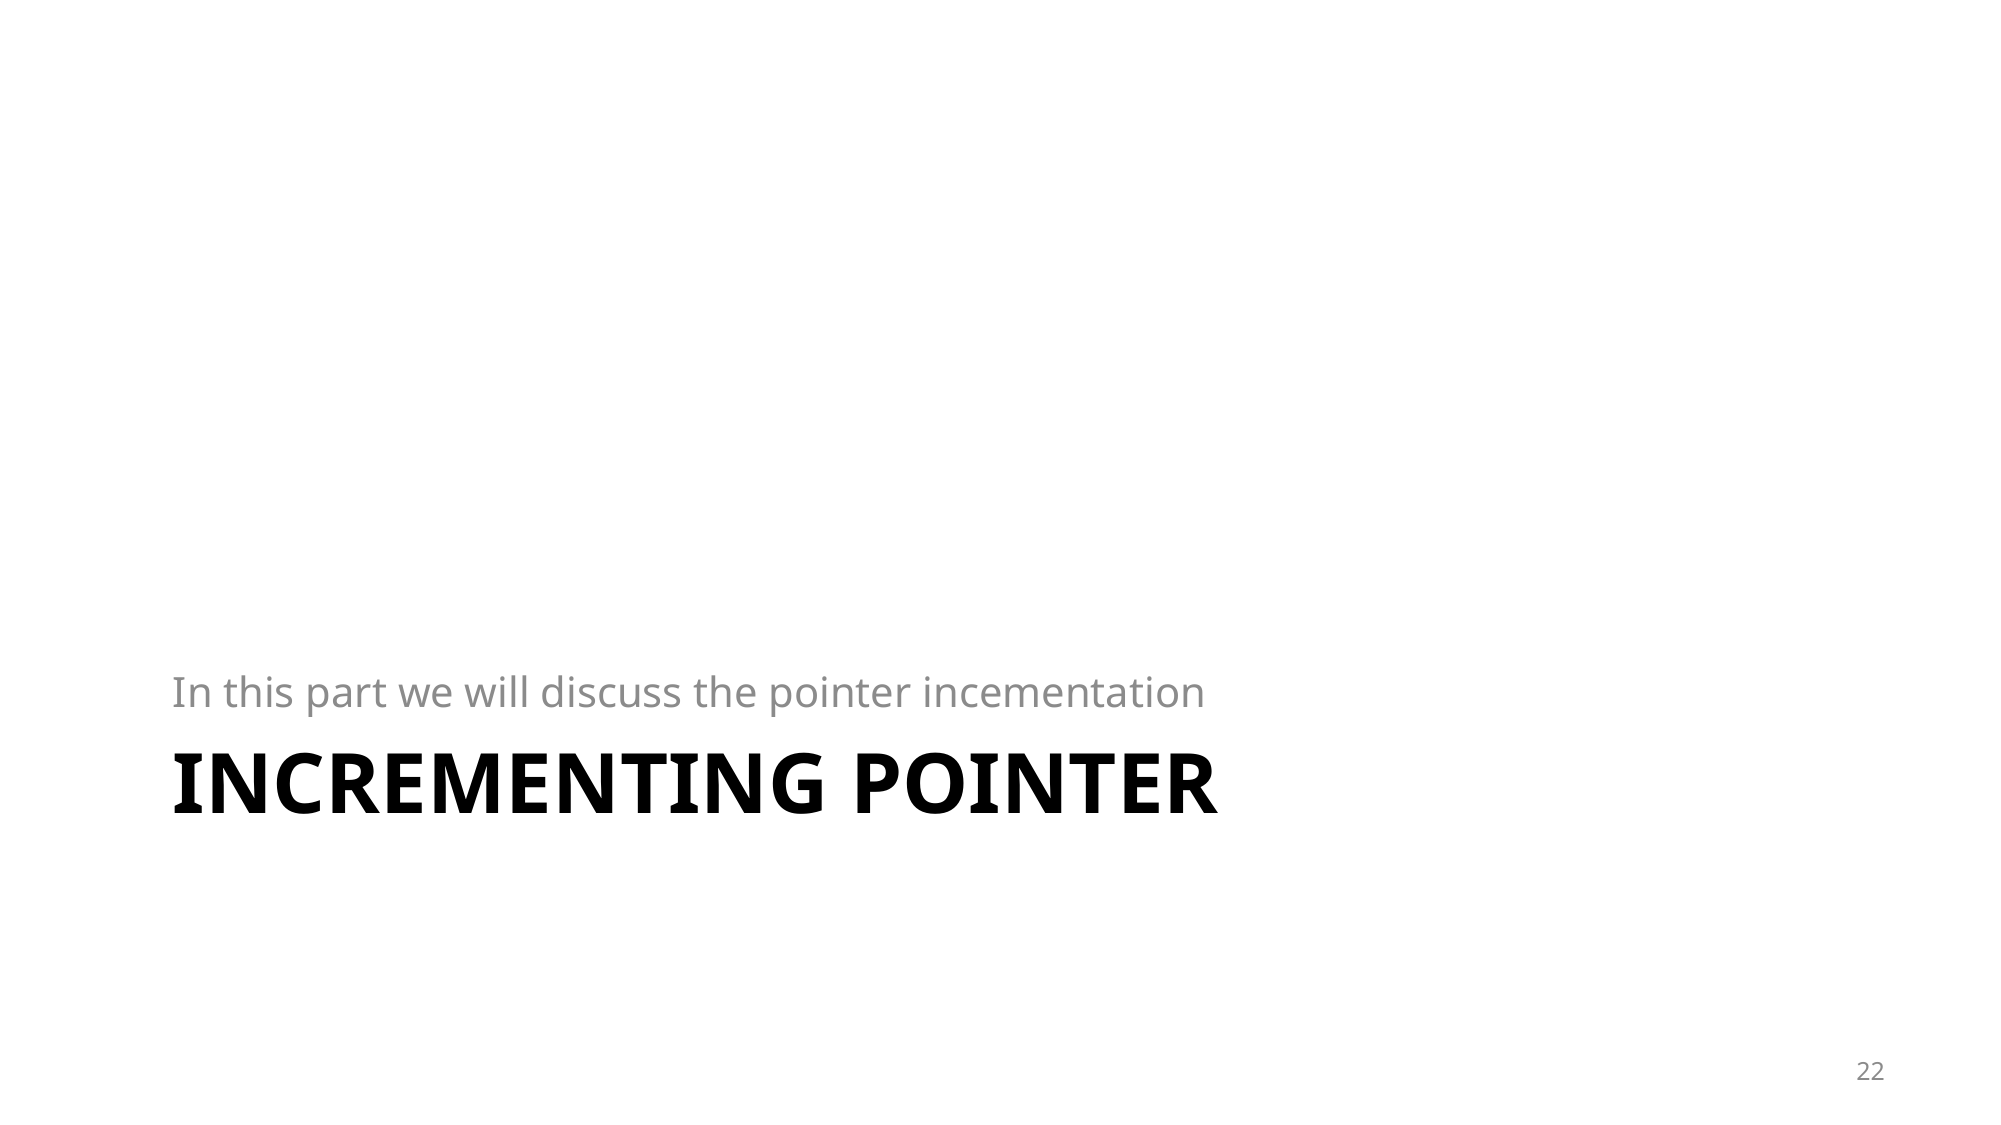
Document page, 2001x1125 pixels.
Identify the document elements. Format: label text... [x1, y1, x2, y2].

list In this part we will discuss the pointer incementation [157, 476, 1858, 723]
slide_number 22 [1433, 1042, 1900, 1103]
title Incrementing pointer [157, 723, 1858, 947]
